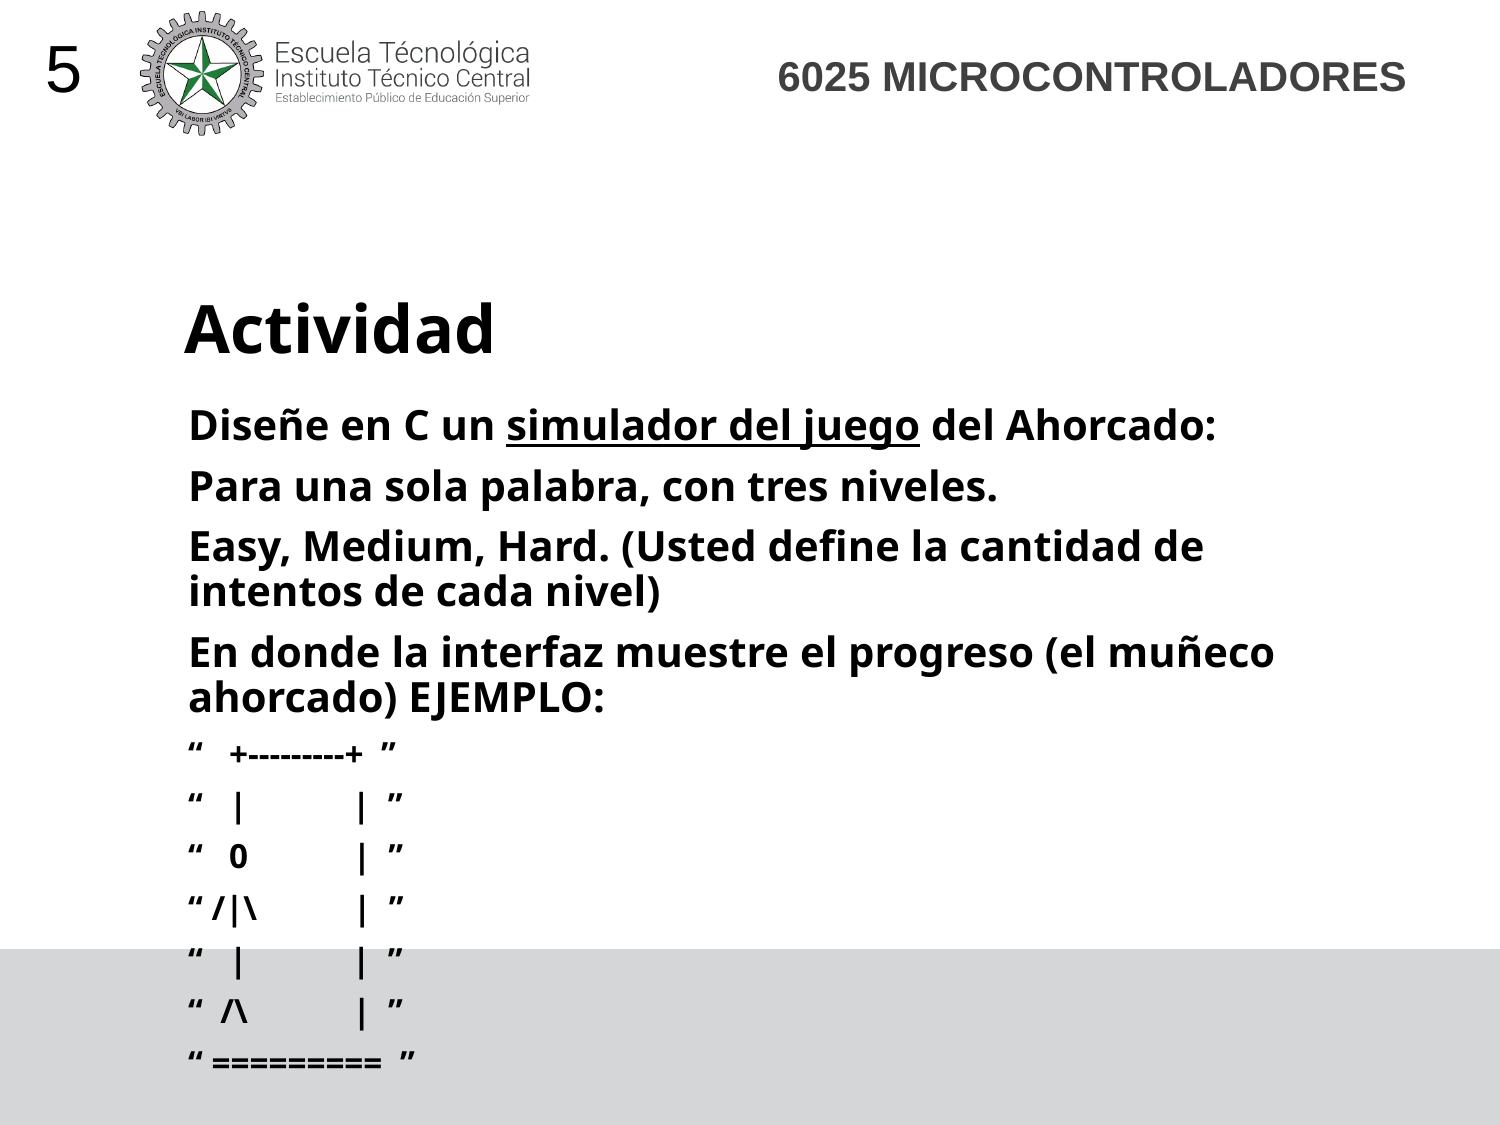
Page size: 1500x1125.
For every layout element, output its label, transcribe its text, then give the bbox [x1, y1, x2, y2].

list Diseñe en C un simulador del juego del Ahorcado: Para una sola palabra, con tres niveles. Easy, Medium, Hard. (Usted define la cantidad de intentos de cada nivel) En donde la interfaz muestre el progreso (el muñeco ahorcado) EJEMPLO: “ +---------+ ” “ | | ” “ 0 | ” “ /|\ | ” “ | | ” “ /\ | ” “ ========= ” [173, 397, 1393, 661]
title Actividad [169, 184, 1152, 376]
picture [130, 7, 538, 138]
text_box 6025 MICROCONTROLADORES [538, 42, 1422, 125]
text_box 5 [0, 0, 128, 114]
